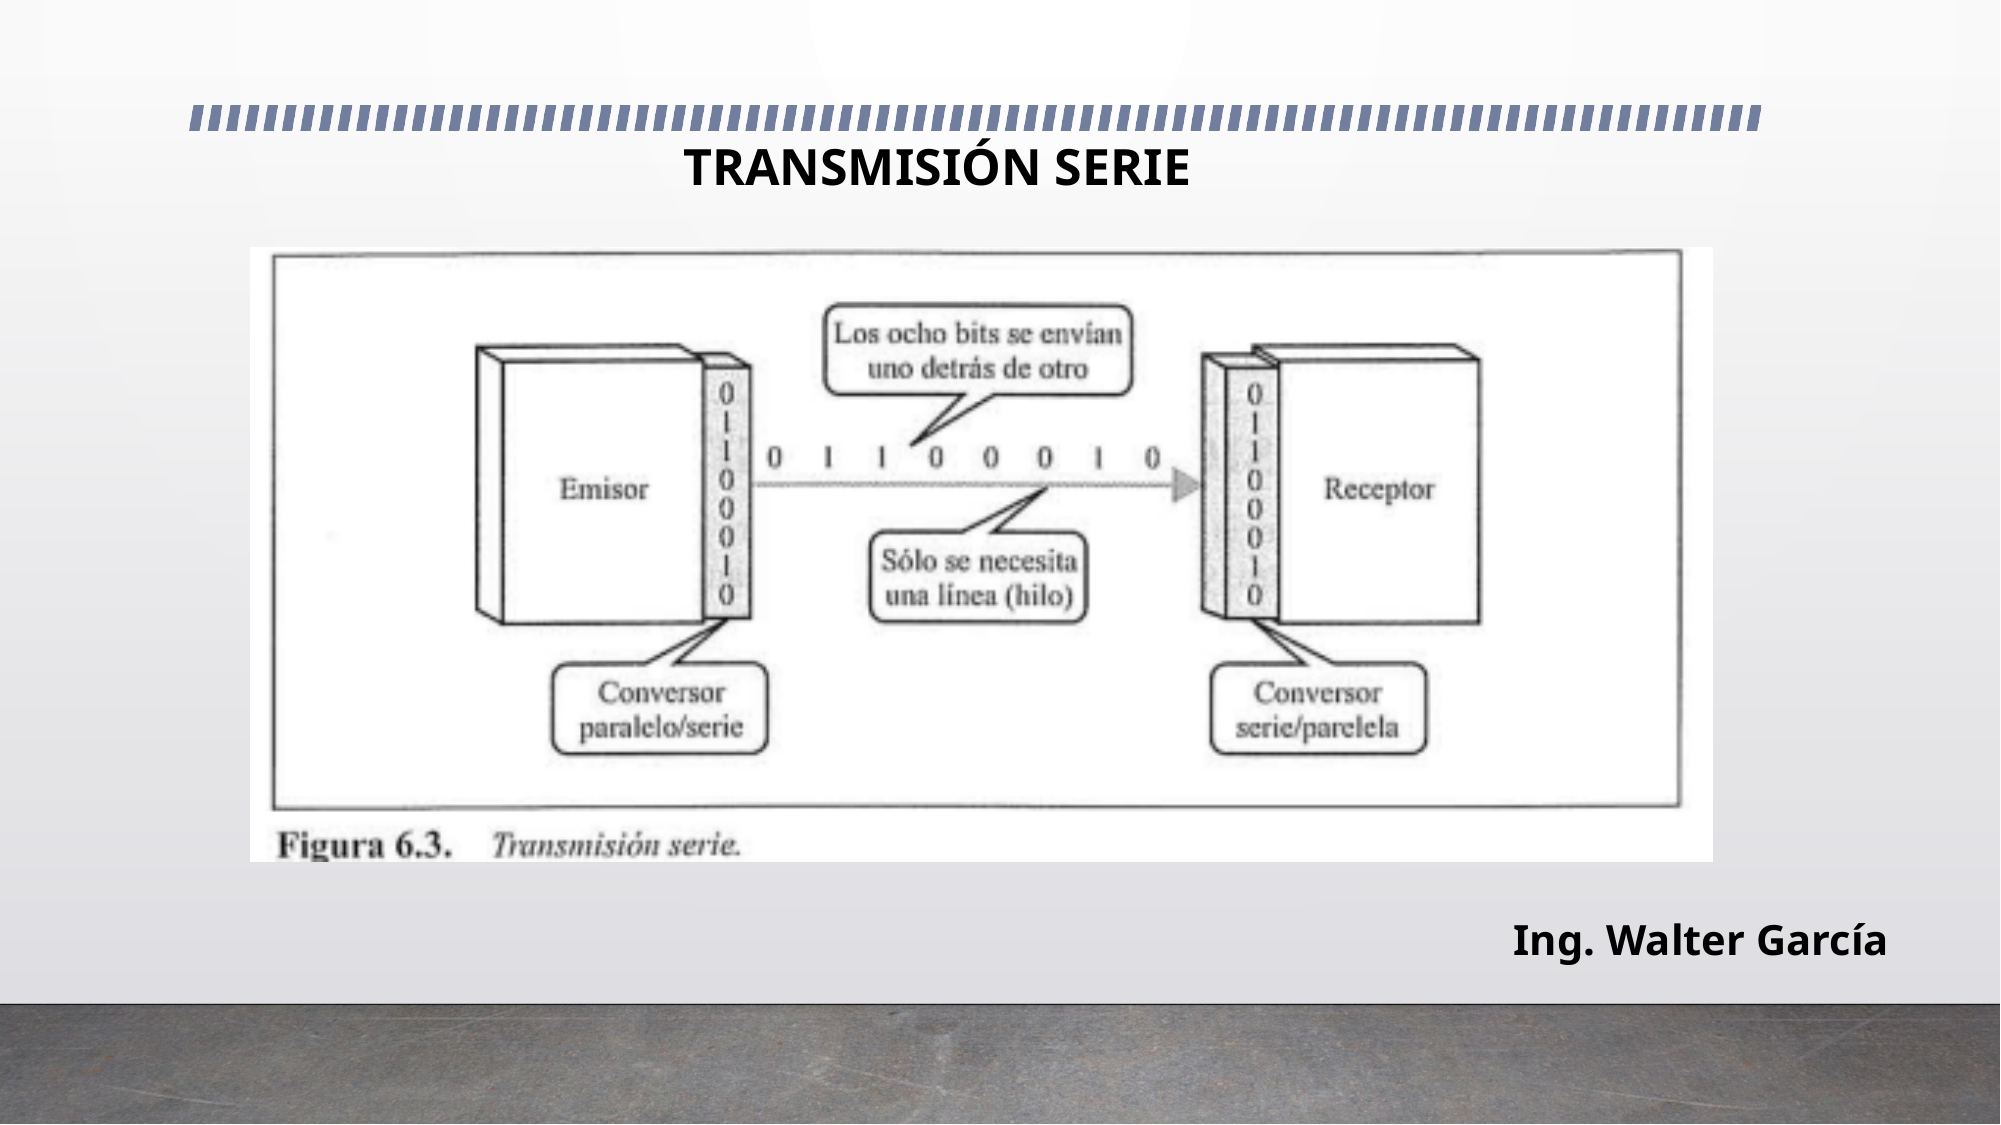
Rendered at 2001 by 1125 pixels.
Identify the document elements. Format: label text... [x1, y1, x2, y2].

title Transmisión serie [291, 104, 1584, 204]
text_box Ing. Walter García [1490, 911, 2000, 973]
picture [0, 1004, 2000, 1124]
picture [249, 247, 1713, 862]
